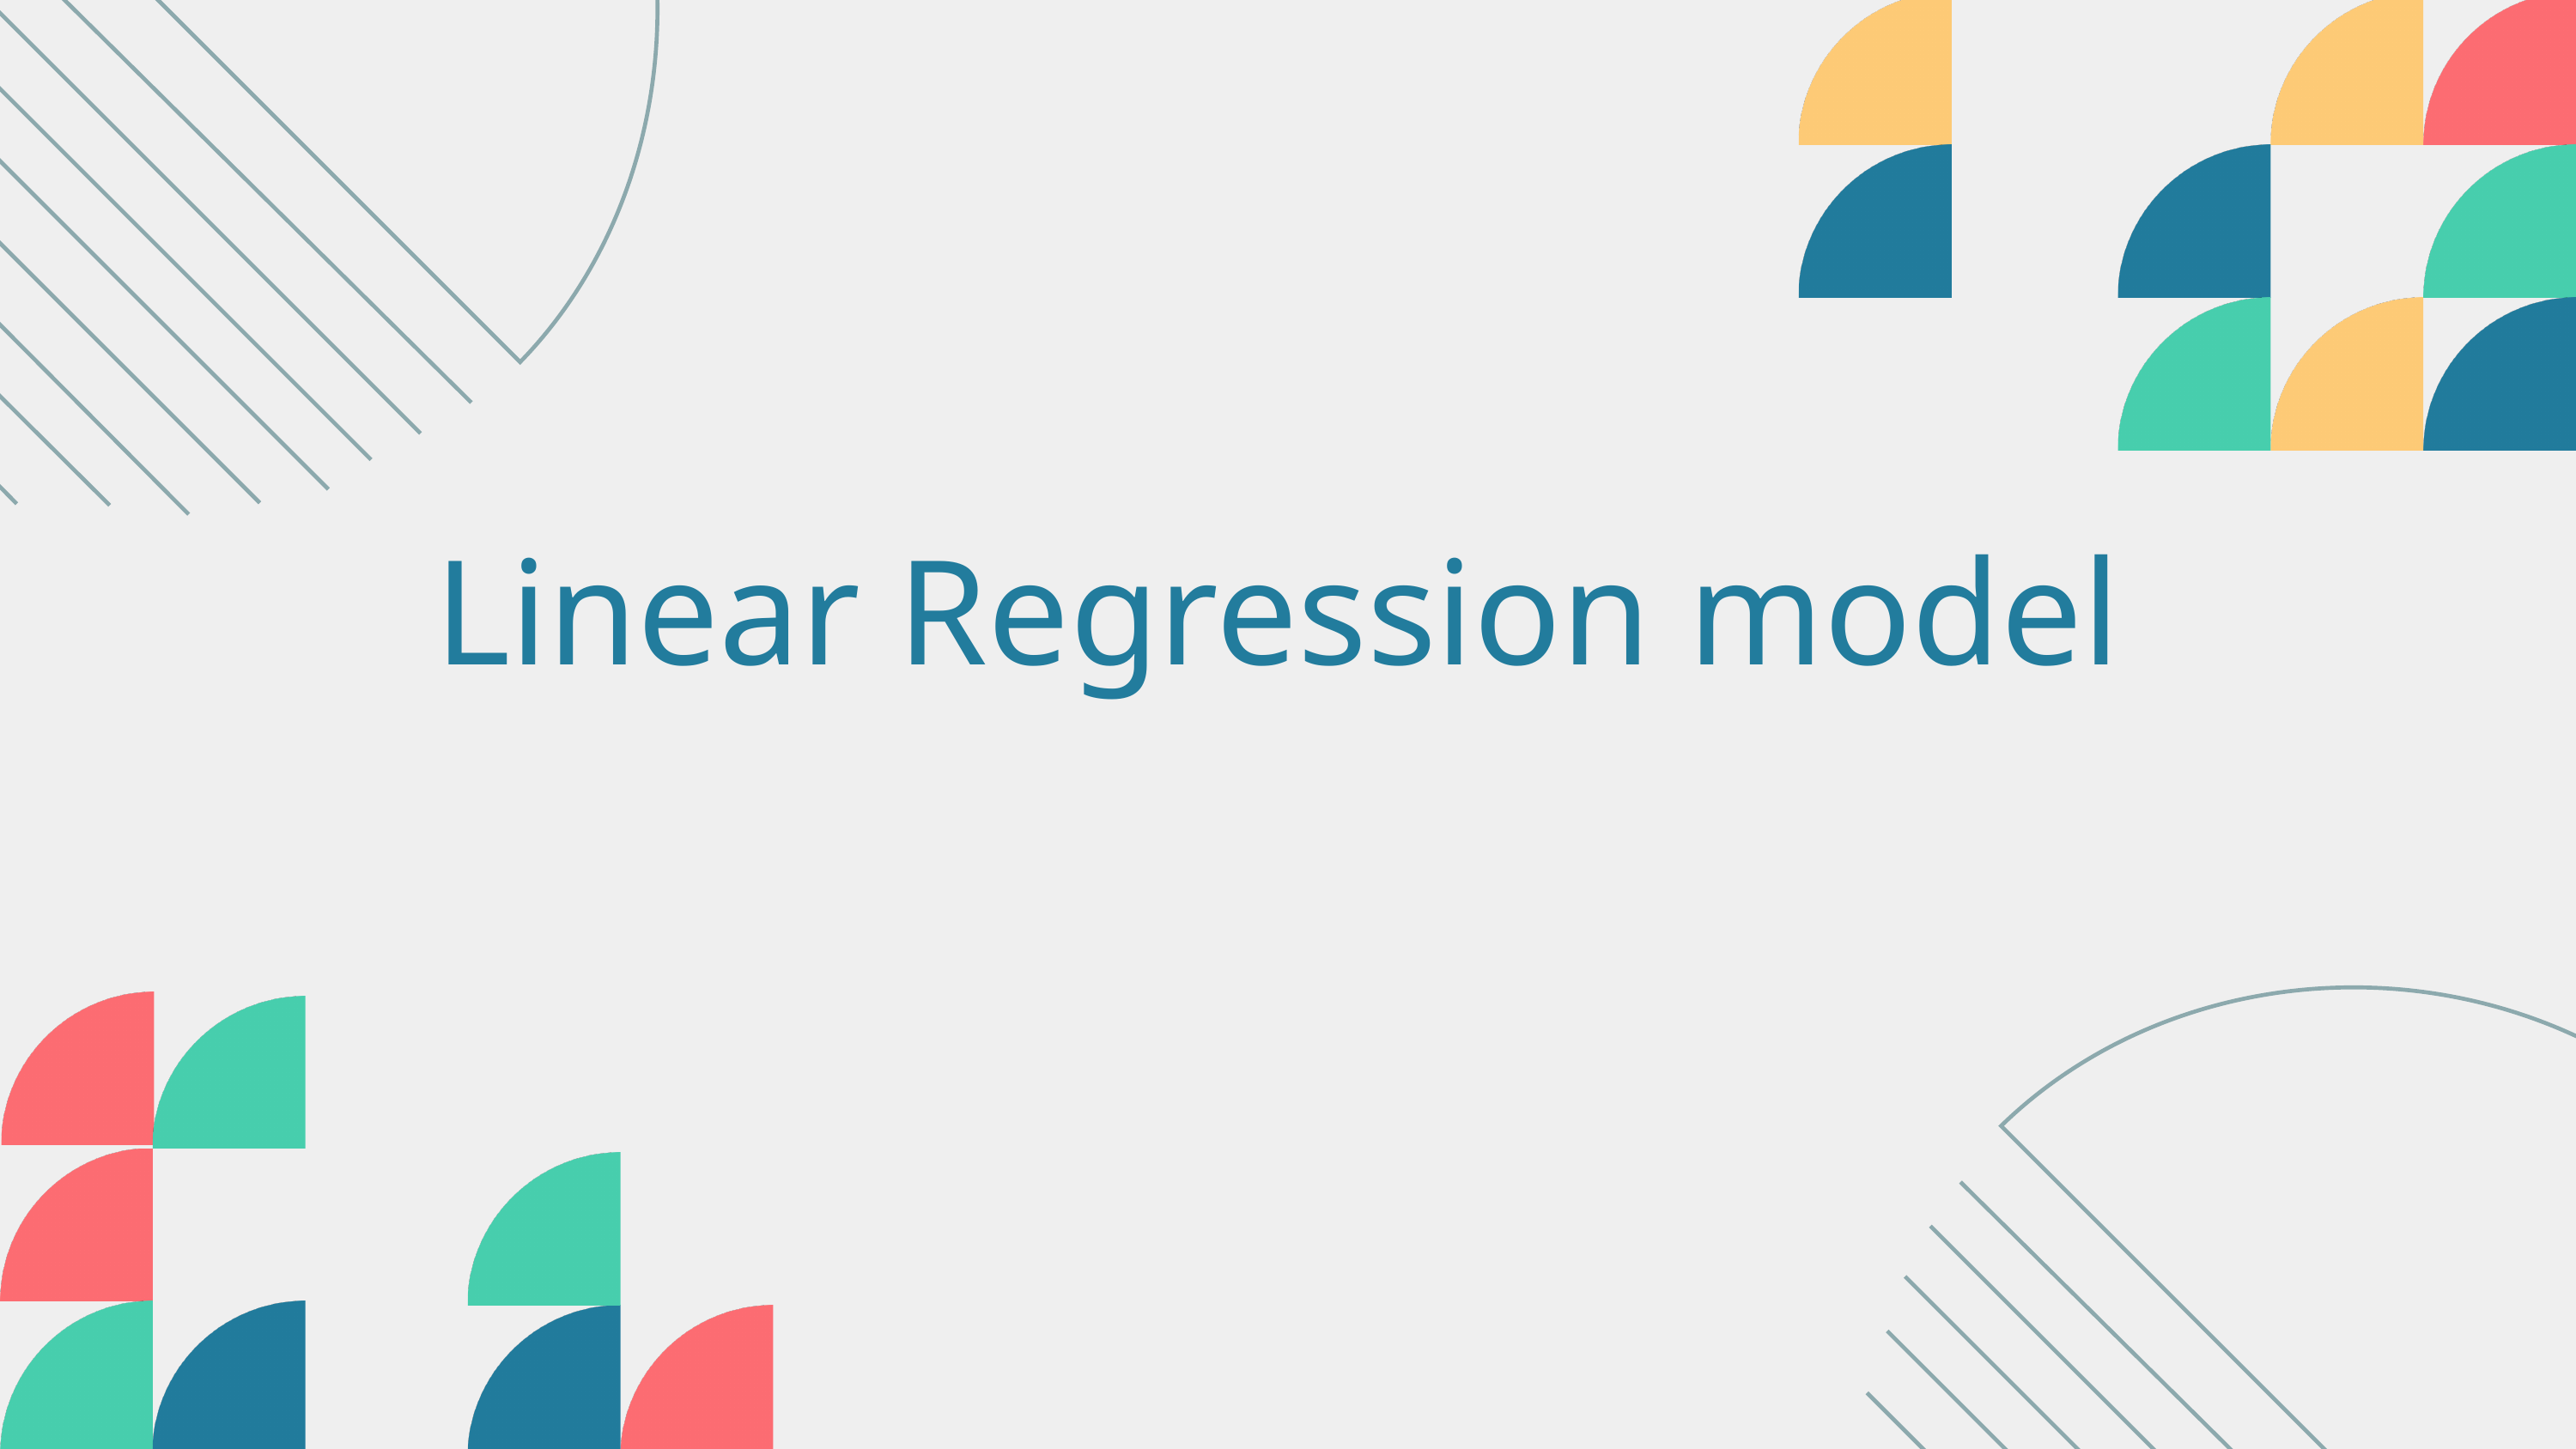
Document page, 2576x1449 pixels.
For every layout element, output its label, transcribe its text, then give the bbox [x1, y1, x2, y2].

text_box [2423, 144, 2576, 297]
text_box [0, 1300, 152, 1449]
text_box [152, 1300, 306, 1449]
text_box [2424, 0, 2576, 144]
text_box [2270, 0, 2424, 145]
text_box [2117, 297, 2271, 451]
text_box [467, 1306, 620, 1449]
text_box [0, 0, 851, 67]
text_box [1798, 144, 1952, 298]
text_box [2424, 297, 2576, 451]
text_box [2025, 1066, 2576, 1449]
text_box [1, 991, 155, 1145]
text_box Linear Regression model [352, 549, 2165, 694]
text_box [152, 996, 306, 1149]
text_box [620, 1305, 774, 1449]
text_box [2117, 144, 2271, 297]
text_box [467, 1152, 621, 1306]
text_box [1798, 0, 1952, 144]
text_box [2271, 297, 2424, 451]
text_box [0, 1149, 153, 1300]
